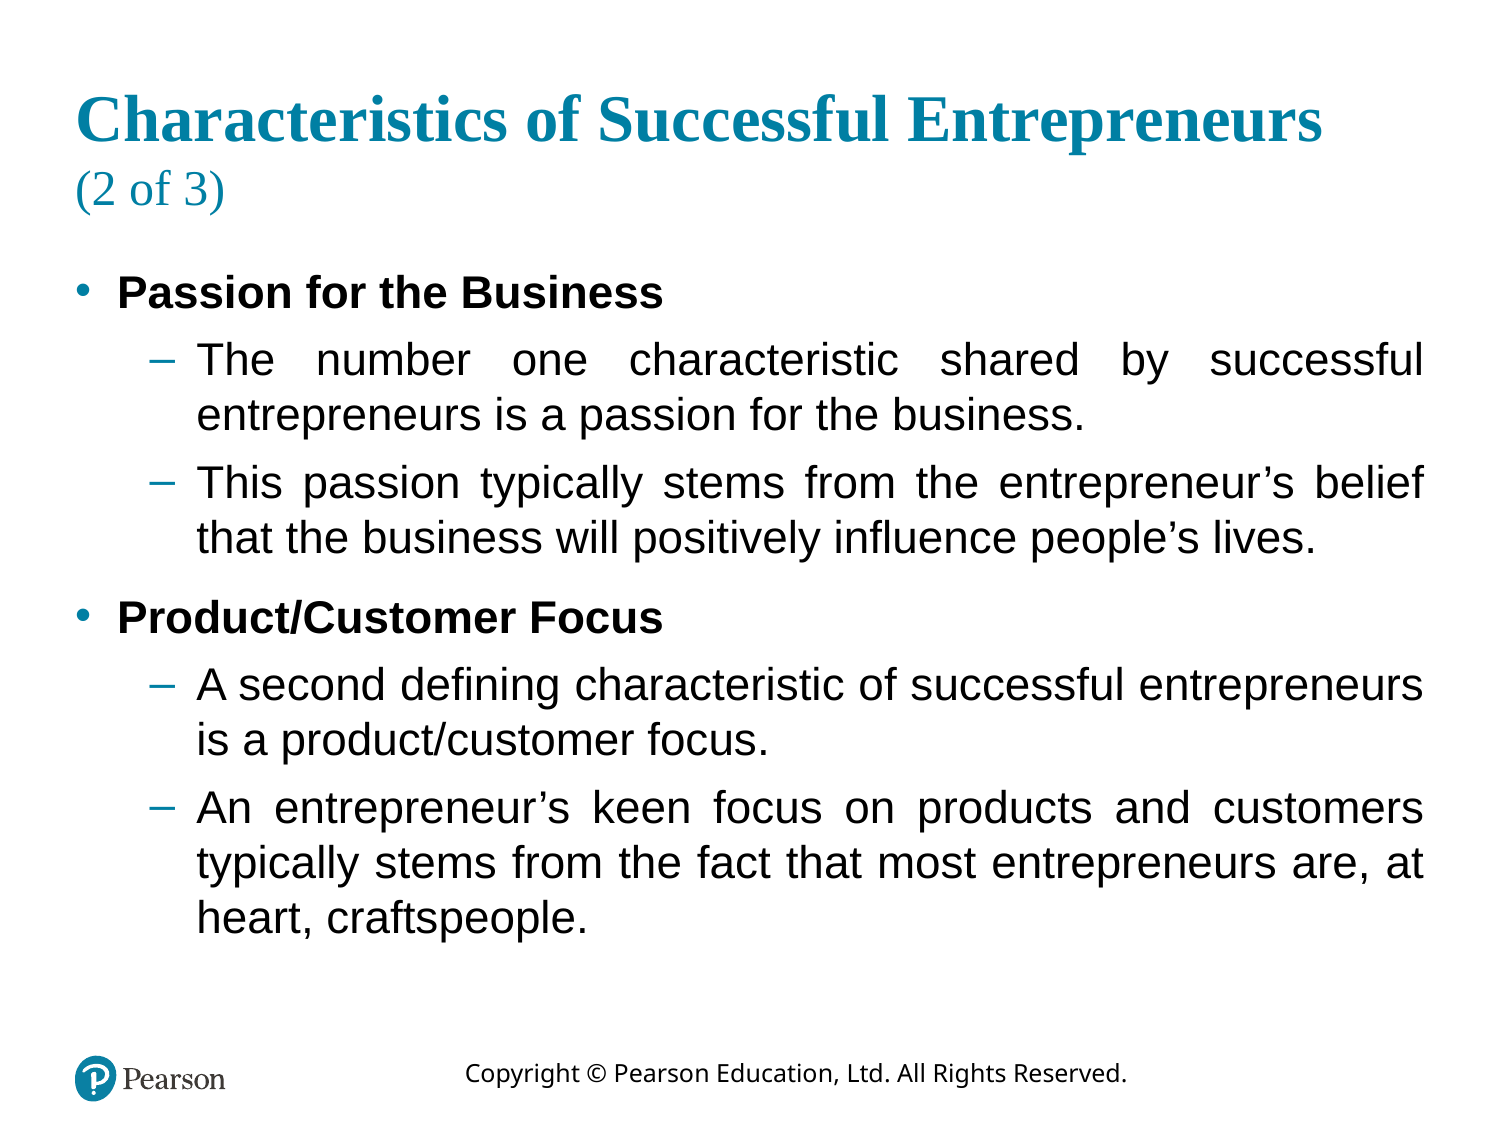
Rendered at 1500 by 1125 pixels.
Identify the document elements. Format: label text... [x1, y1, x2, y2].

list Passion for the Business The number one characteristic shared by successful entrepreneurs is a passion for the business. This passion typically stems from the entrepreneur’s belief that the business will positively influence people’s lives. Product/Customer Focus A second defining characteristic of successful entrepreneurs is a product/customer focus. An entrepreneur’s keen focus on products and customers typically stems from the fact that most entrepreneurs are, at heart, craftspeople. [75, 262, 1425, 1005]
title Characteristics of Successful Entrepreneurs (2 of 3) [75, 35, 1425, 216]
